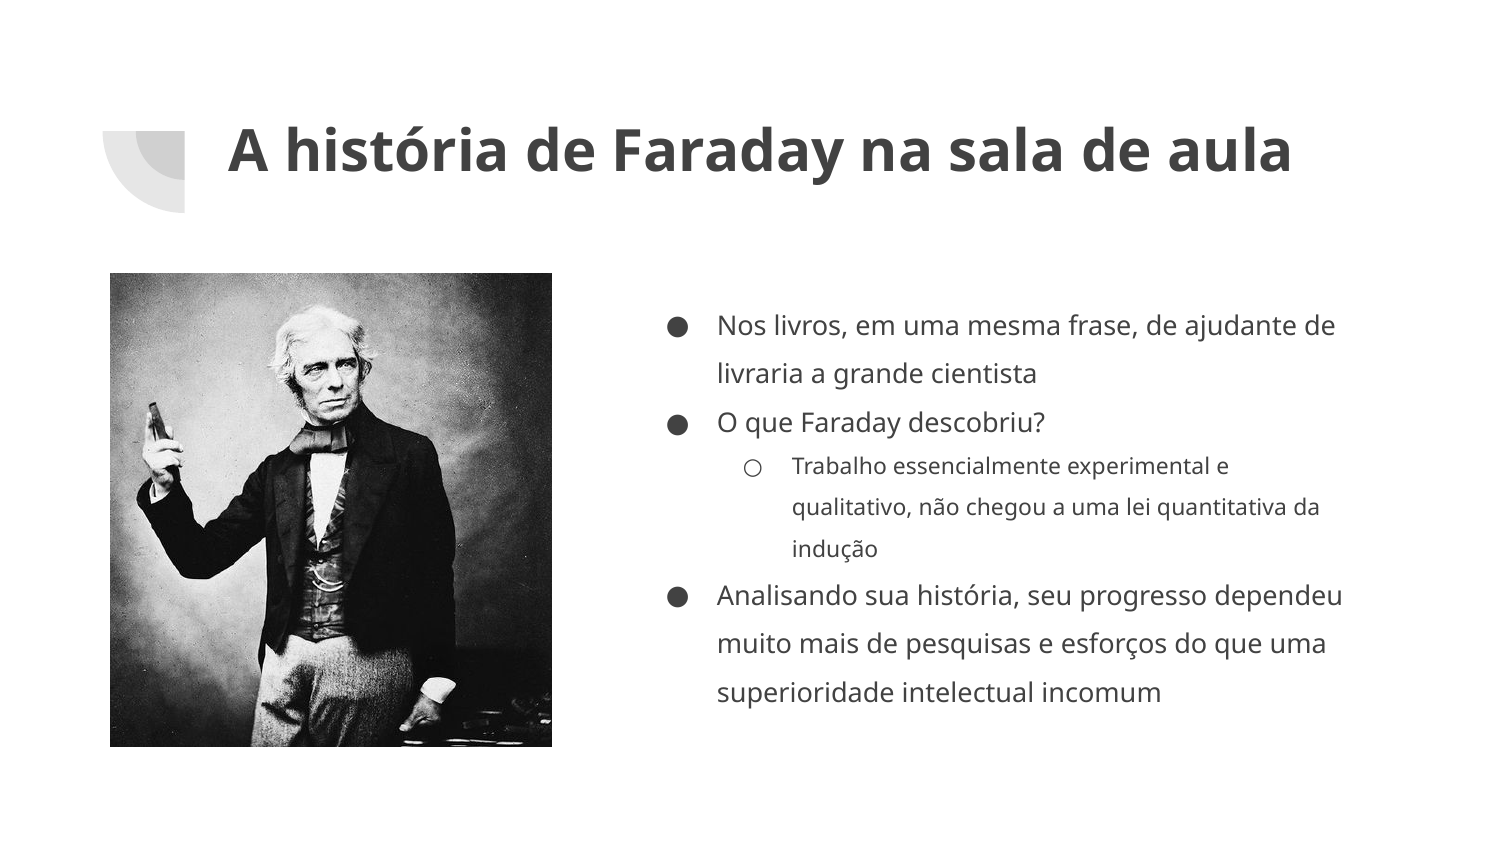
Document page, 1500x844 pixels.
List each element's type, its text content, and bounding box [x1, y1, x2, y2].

title A história de Faraday na sala de aula [213, 98, 1368, 263]
picture [109, 273, 553, 748]
list Nos livros, em uma mesma frase, de ajudante de livraria a grande cientista O que Faraday descobriu? Trabalho essencialmente experimental e qualitativo, não chegou a uma lei quantitativa da indução Analisando sua história, seu progresso dependeu muito mais de pesquisas e esforços do que uma superioridade intelectual incomum [626, 276, 1368, 744]
